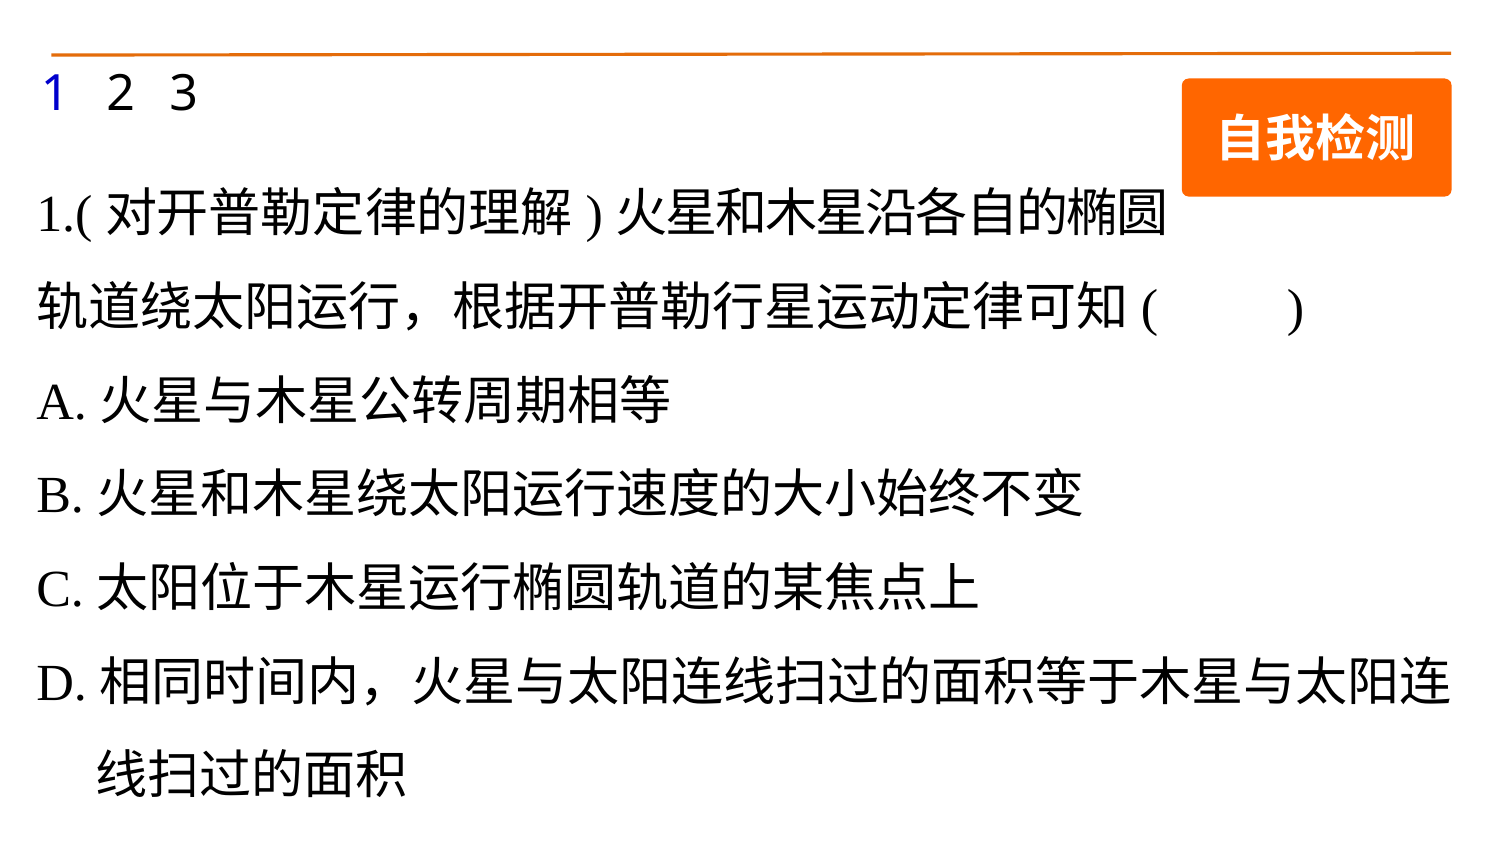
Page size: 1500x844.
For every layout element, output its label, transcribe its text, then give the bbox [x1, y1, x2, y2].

text_box 2 [89, 65, 146, 127]
text_box 3 [152, 65, 210, 127]
text_box 1.(对开普勒定律的理解)火星和木星沿各自的椭圆 轨道绕太阳运行，根据开普勒行星运动定律可知( ) A.火星与木星公转周期相等 B.火星和木星绕太阳运行速度的大小始终不变 C.太阳位于木星运行椭圆轨道的某焦点上 D.相同时间内，火星与太阳连线扫过的面积等于木星与太阳连 线扫过的面积 [21, 141, 1481, 812]
text_box [1179, 76, 1454, 141]
text_box 1 [23, 54, 81, 127]
text_box 自我检测 [1200, 99, 1452, 141]
